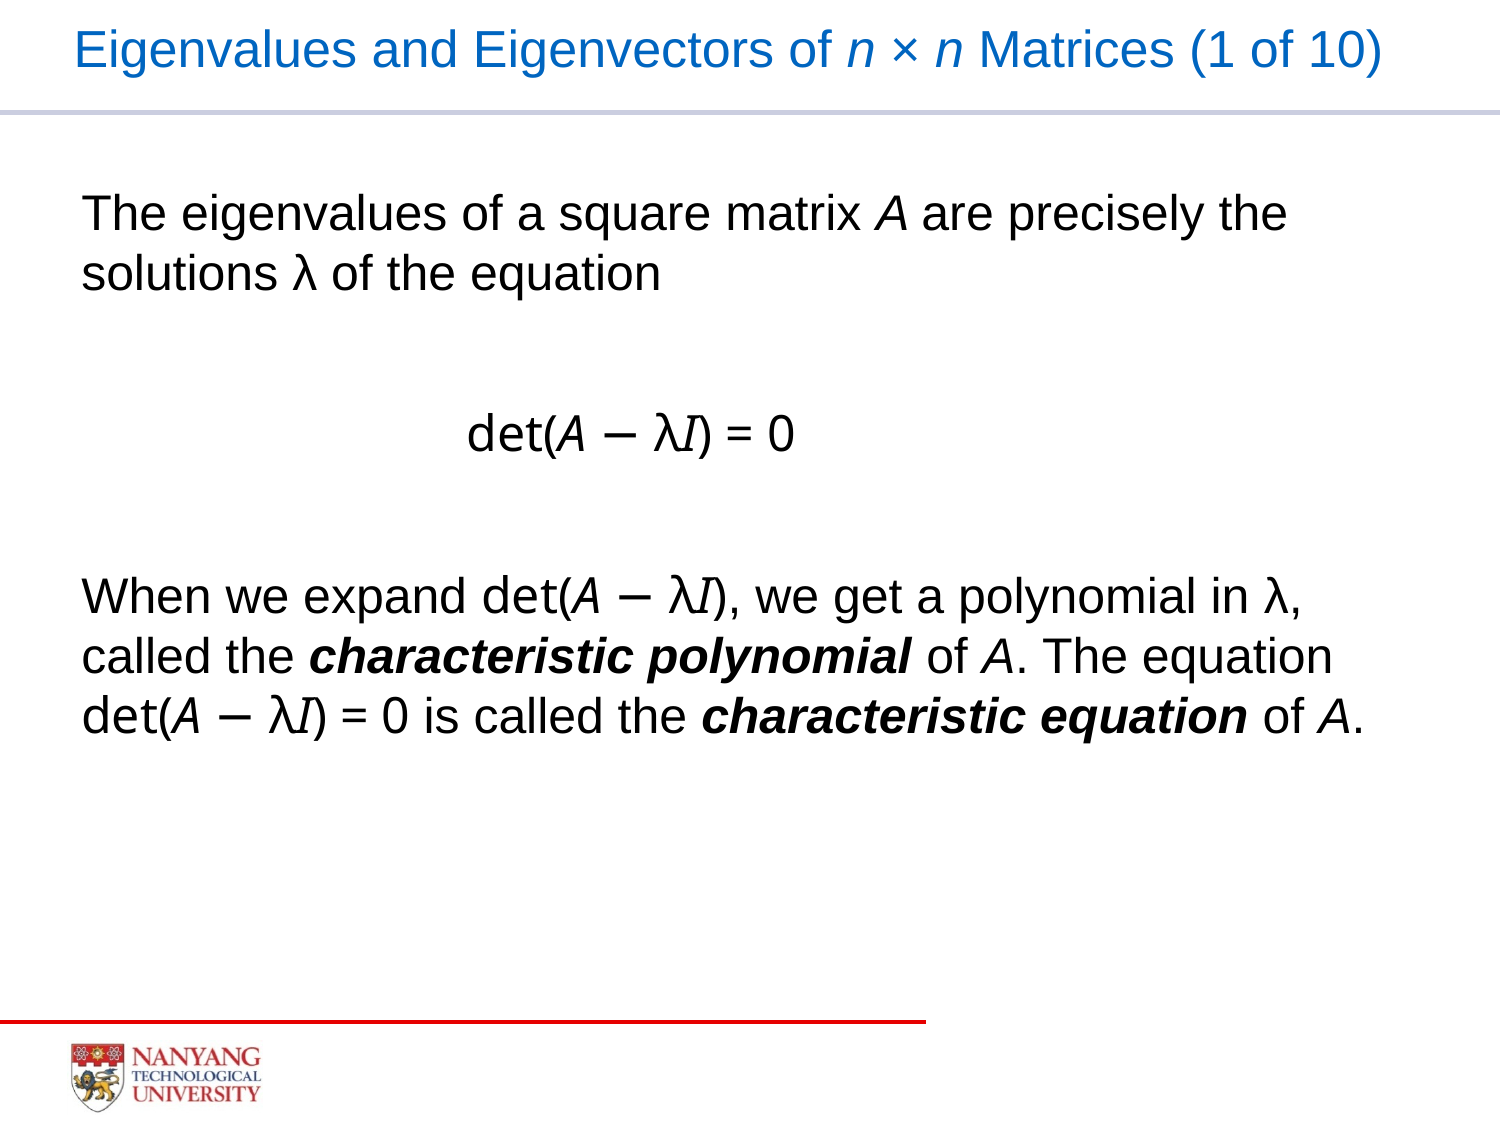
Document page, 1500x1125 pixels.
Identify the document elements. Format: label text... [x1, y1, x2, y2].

picture [67, 1040, 263, 1115]
text_box Eigenvalues and Eigenvectors of n × n Matrices (1 of 10) [58, 0, 1467, 102]
text_box The eigenvalues of a square matrix A are precisely the solutions λ of the equation det(A − λI) = 0 When we expand det(A − λI), we get a polynomial in λ, called the characteristic polynomial of A. The equation det(A − λI) = 0 is called the characteristic equation of A. [66, 172, 1434, 783]
